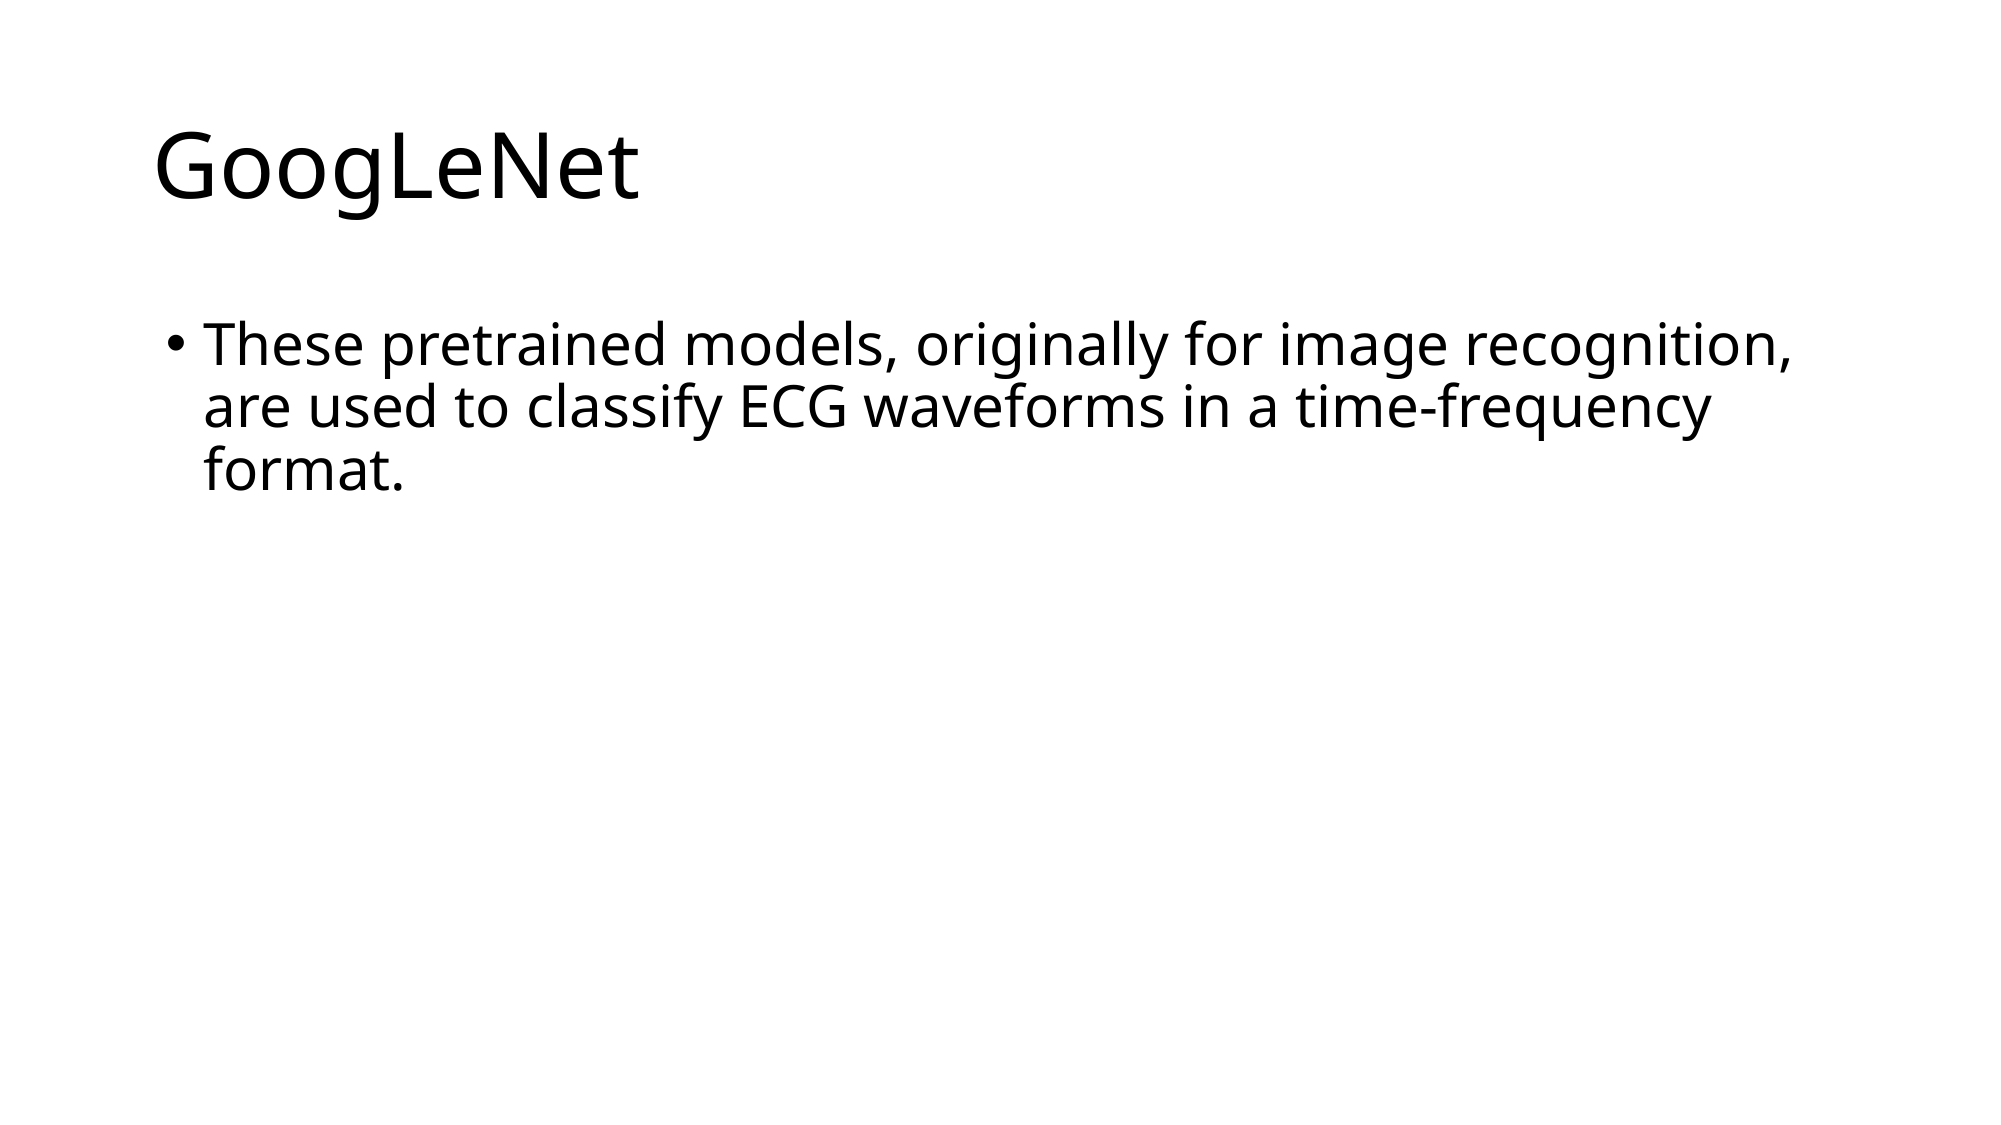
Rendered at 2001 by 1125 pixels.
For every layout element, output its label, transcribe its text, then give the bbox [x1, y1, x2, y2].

title GoogLeNet [137, 59, 1863, 278]
list These pretrained models, originally for image recognition, are used to classify ECG waveforms in a time-frequency format. [150, 307, 1876, 1021]
